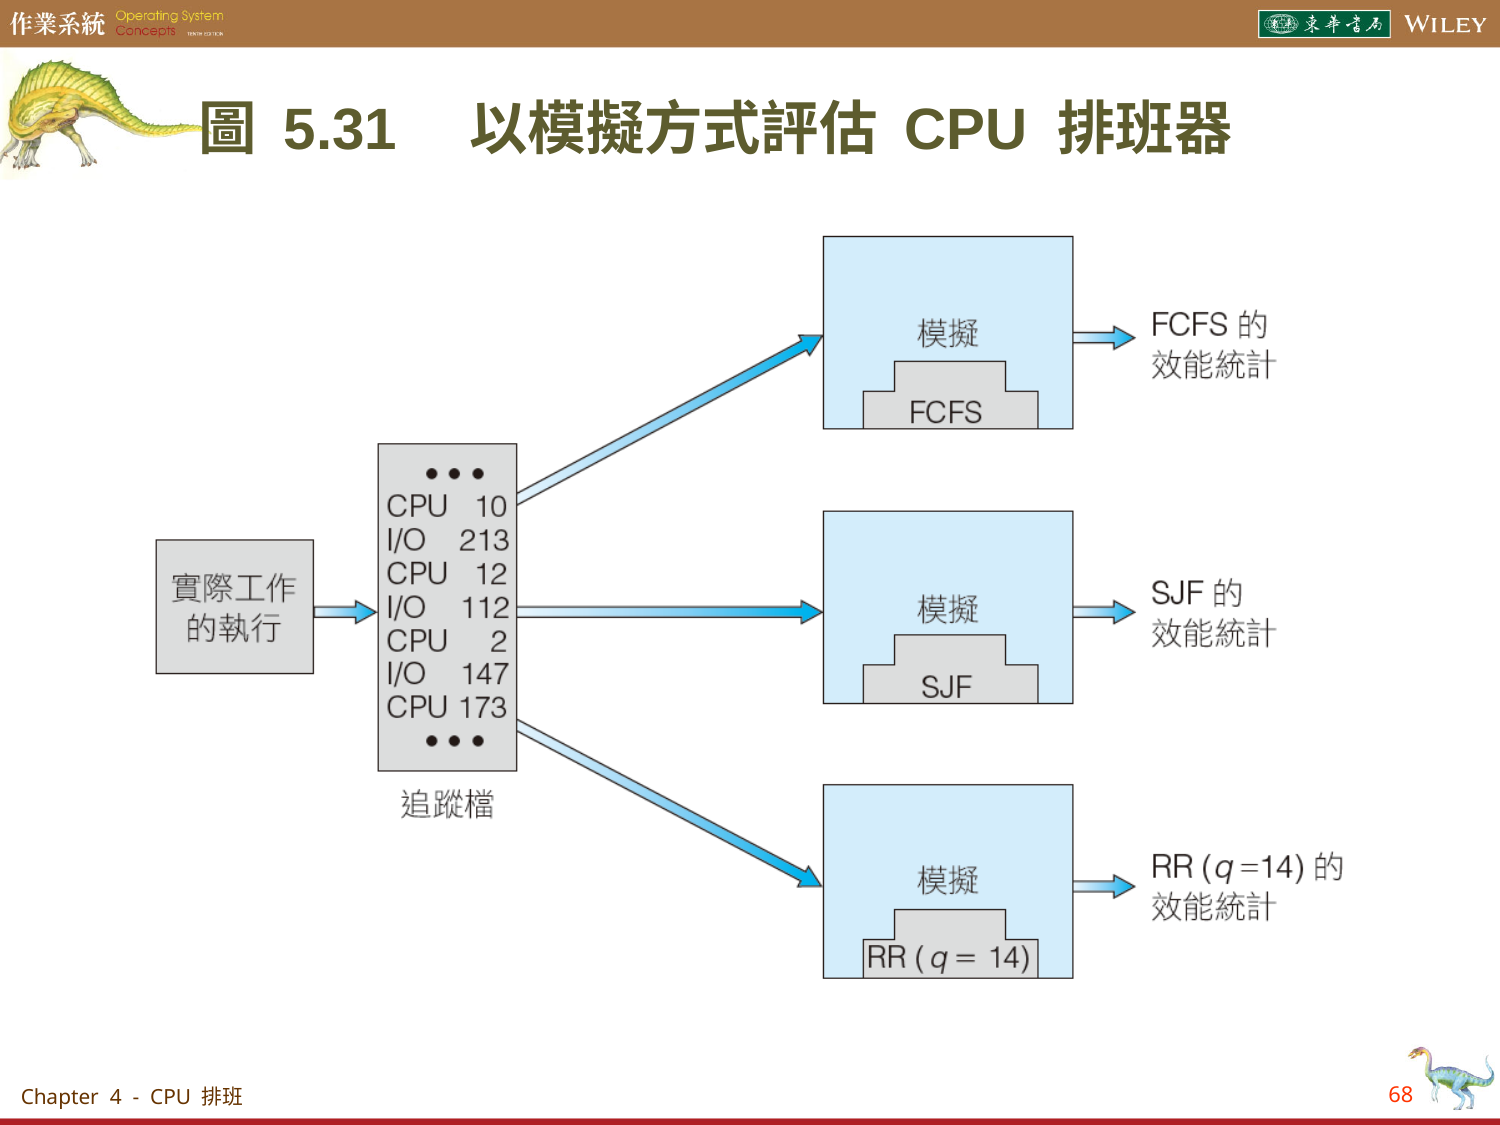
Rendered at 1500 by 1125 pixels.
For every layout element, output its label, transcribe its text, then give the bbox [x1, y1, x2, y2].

footer Chapter 4 - CPU 排班 [5, 1076, 850, 1118]
title 圖 5.31 以模擬方式評估 CPU 排班器 [183, 66, 1439, 186]
picture [0, 0, 1500, 1125]
slide_number 68 [1340, 1076, 1429, 1118]
